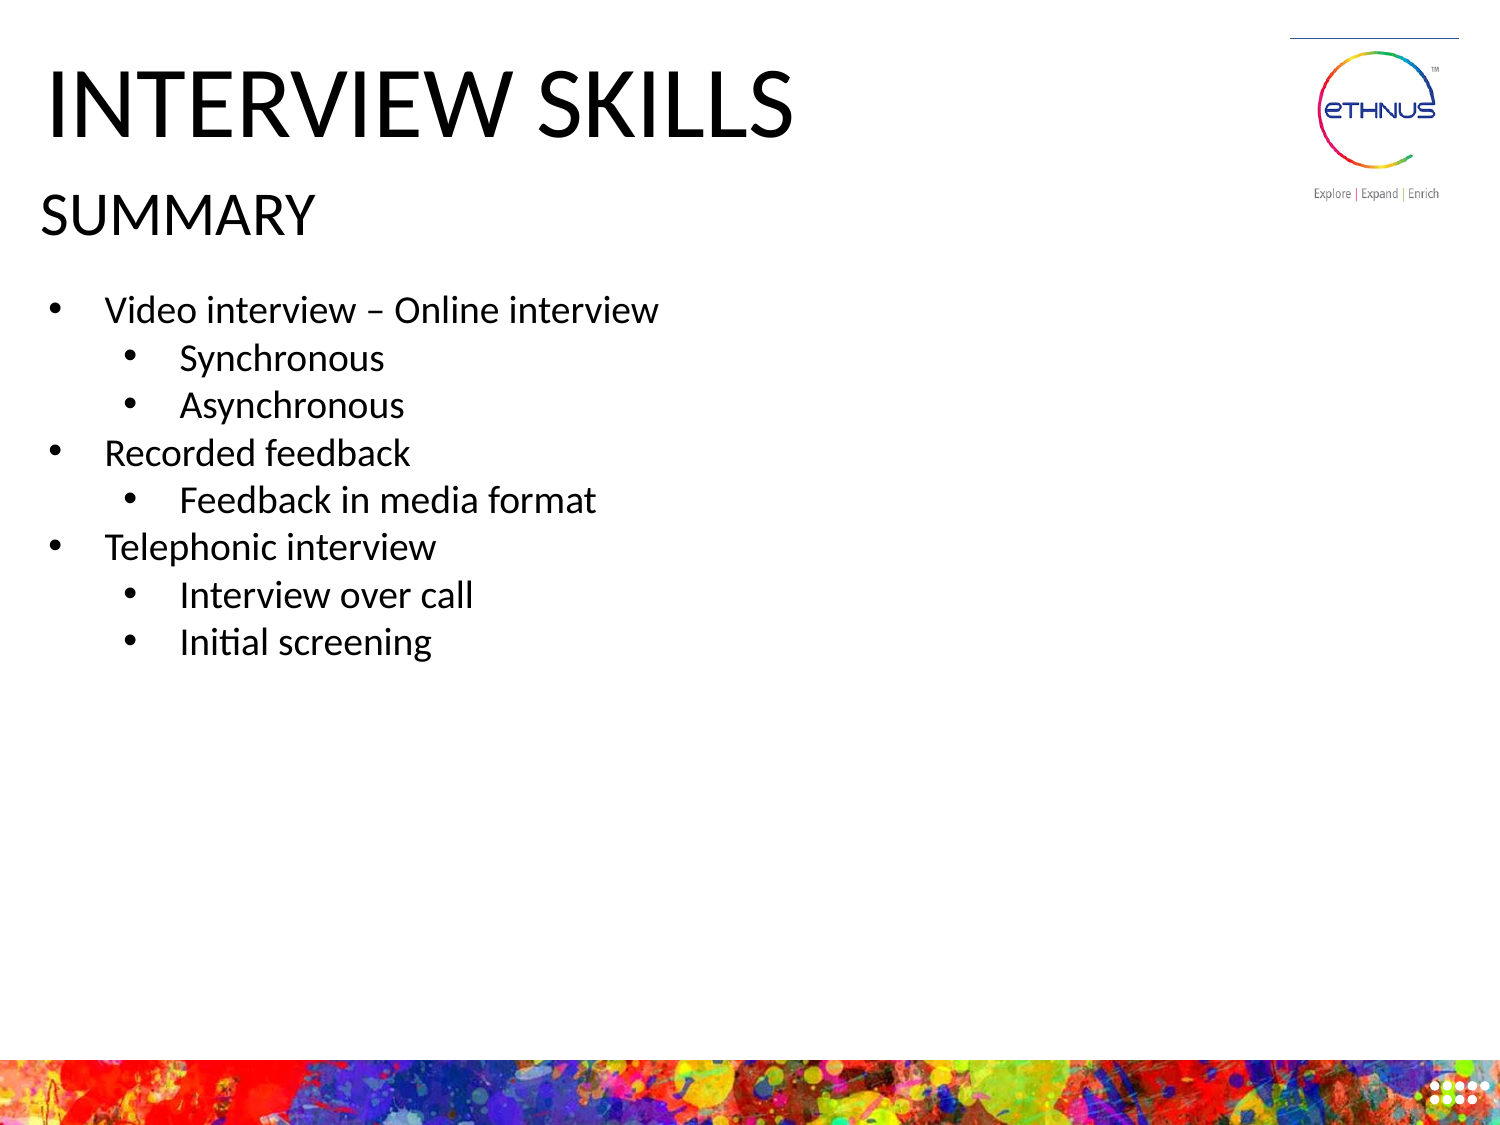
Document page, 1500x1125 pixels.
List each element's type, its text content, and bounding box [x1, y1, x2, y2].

picture [1290, 39, 1463, 212]
picture [0, 1060, 1500, 1125]
text_box Video interview – Online interview Synchronous Asynchronous Recorded feedback Feedback in media format Telephonic interview Interview over call Initial screening [33, 276, 676, 672]
text_box SUMMARY [25, 165, 331, 256]
text_box INTERVIEW SKILLS [30, 27, 811, 165]
